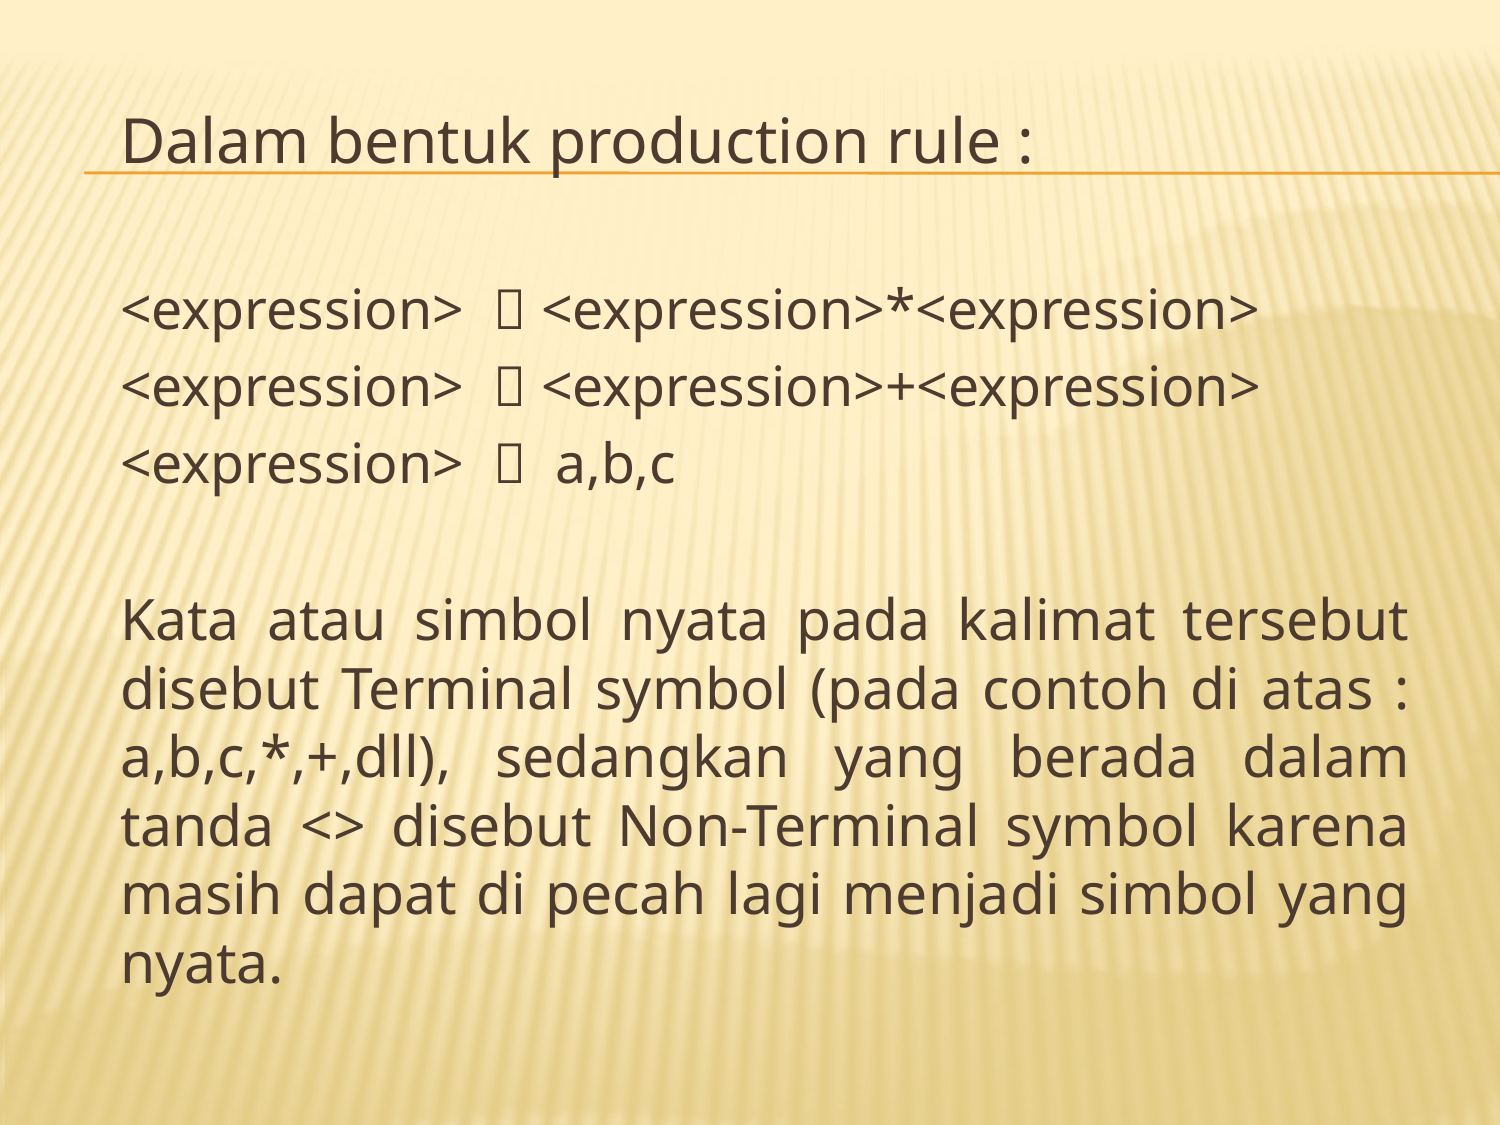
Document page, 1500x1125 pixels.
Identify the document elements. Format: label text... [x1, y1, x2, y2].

list Dalam bentuk production rule : <expression>  <expression>*<expression> <expression>  <expression>+<expression> <expression>  a,b,c Kata atau simbol nyata pada kalimat tersebut disebut Terminal symbol (pada contoh di atas : a,b,c,*,+,dll), sedangkan yang berada dalam tanda <> disebut Non-Terminal symbol karena masih dapat di pecah lagi menjadi simbol yang nyata. [105, 93, 1425, 1020]
